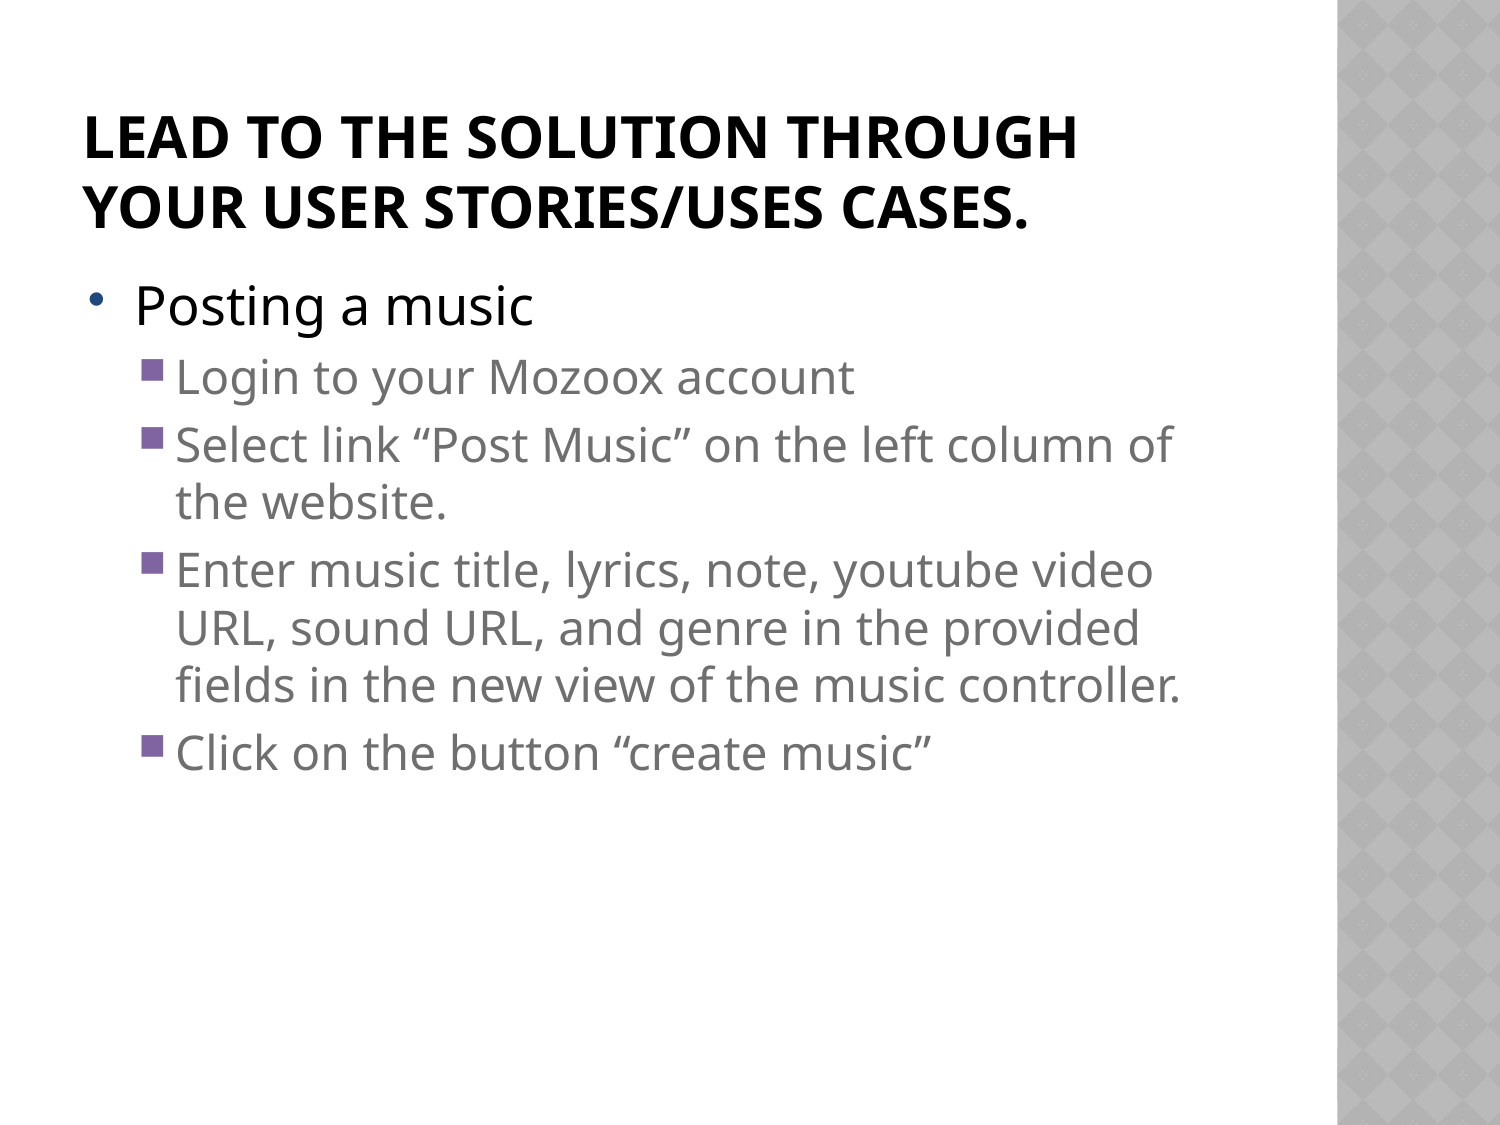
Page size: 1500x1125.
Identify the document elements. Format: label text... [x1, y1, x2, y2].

title Lead to the solution through your user stories/uses cases. [75, 52, 1263, 240]
list Posting a music Login to your Mozoox account Select link “Post Music” on the left column of the website. Enter music title, lyrics, note, youtube video URL, sound URL, and genre in the provided fields in the new view of the music controller. Click on the button “create music” [75, 264, 1263, 1059]
